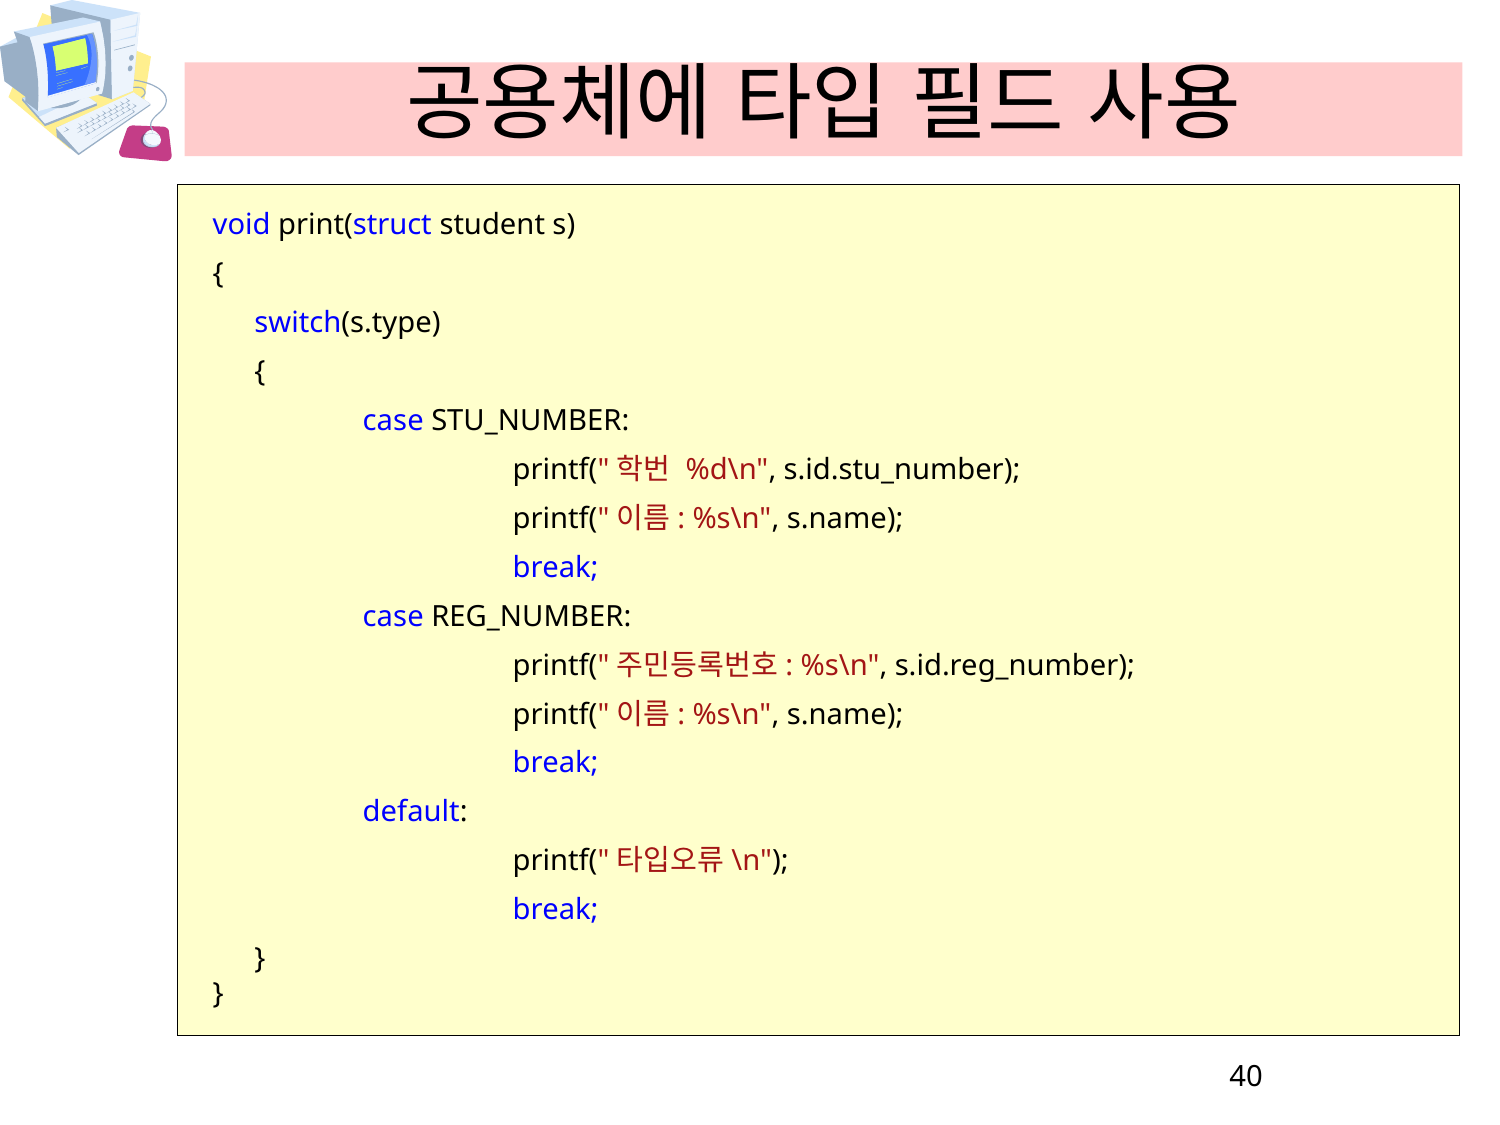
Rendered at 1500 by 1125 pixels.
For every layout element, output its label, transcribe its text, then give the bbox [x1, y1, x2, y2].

text_box void print(struct student s) { switch(s.type) { case STU_NUMBER: printf("학번 %d\n", s.id.stu_number); printf("이름: %s\n", s.name); break; case REG_NUMBER: printf("주민등록번호: %s\n", s.id.reg_number); printf("이름: %s\n", s.name); break; default: printf("타입오류\n"); break; } } [177, 361, 1459, 463]
text_box void print(struct student s) { switch(s.type) { case STU_NUMBER: printf("학번 %d\n", s.id.stu_number); printf("이름: %s\n", s.name); break; case REG_NUMBER: printf("주민등록번호: %s\n", s.id.reg_number); printf("이름: %s\n", s.name); break; default: printf("타입오류\n"); break; } } [177, 184, 1459, 360]
slide_number 40 [965, 1050, 1278, 1125]
text_box void print(struct student s) { switch(s.type) { case STU_NUMBER: printf("학번 %d\n", s.id.stu_number); printf("이름: %s\n", s.name); break; case REG_NUMBER: printf("주민등록번호: %s\n", s.id.reg_number); printf("이름: %s\n", s.name); break; default: printf("타입오류\n"); break; } } [177, 508, 1459, 516]
text_box void print(struct student s) { switch(s.type) { case STU_NUMBER: printf("학번 %d\n", s.id.stu_number); printf("이름: %s\n", s.name); break; case REG_NUMBER: printf("주민등록번호: %s\n", s.id.reg_number); printf("이름: %s\n", s.name); break; default: printf("타입오류\n"); break; } } [177, 464, 1459, 506]
text_box void print(struct student s) { switch(s.type) { case STU_NUMBER: printf("학번 %d\n", s.id.stu_number); printf("이름: %s\n", s.name); break; case REG_NUMBER: printf("주민등록번호: %s\n", s.id.reg_number); printf("이름: %s\n", s.name); break; default: printf("타입오류\n"); break; } } [177, 517, 1459, 523]
text_box void print(struct student s) { switch(s.type) { case STU_NUMBER: printf("학번 %d\n", s.id.stu_number); printf("이름: %s\n", s.name); break; case REG_NUMBER: printf("주민등록번호: %s\n", s.id.reg_number); printf("이름: %s\n", s.name); break; default: printf("타입오류\n"); break; } } [177, 524, 1459, 1035]
title 공용체에 타입 필드 사용 [184, 62, 1463, 157]
